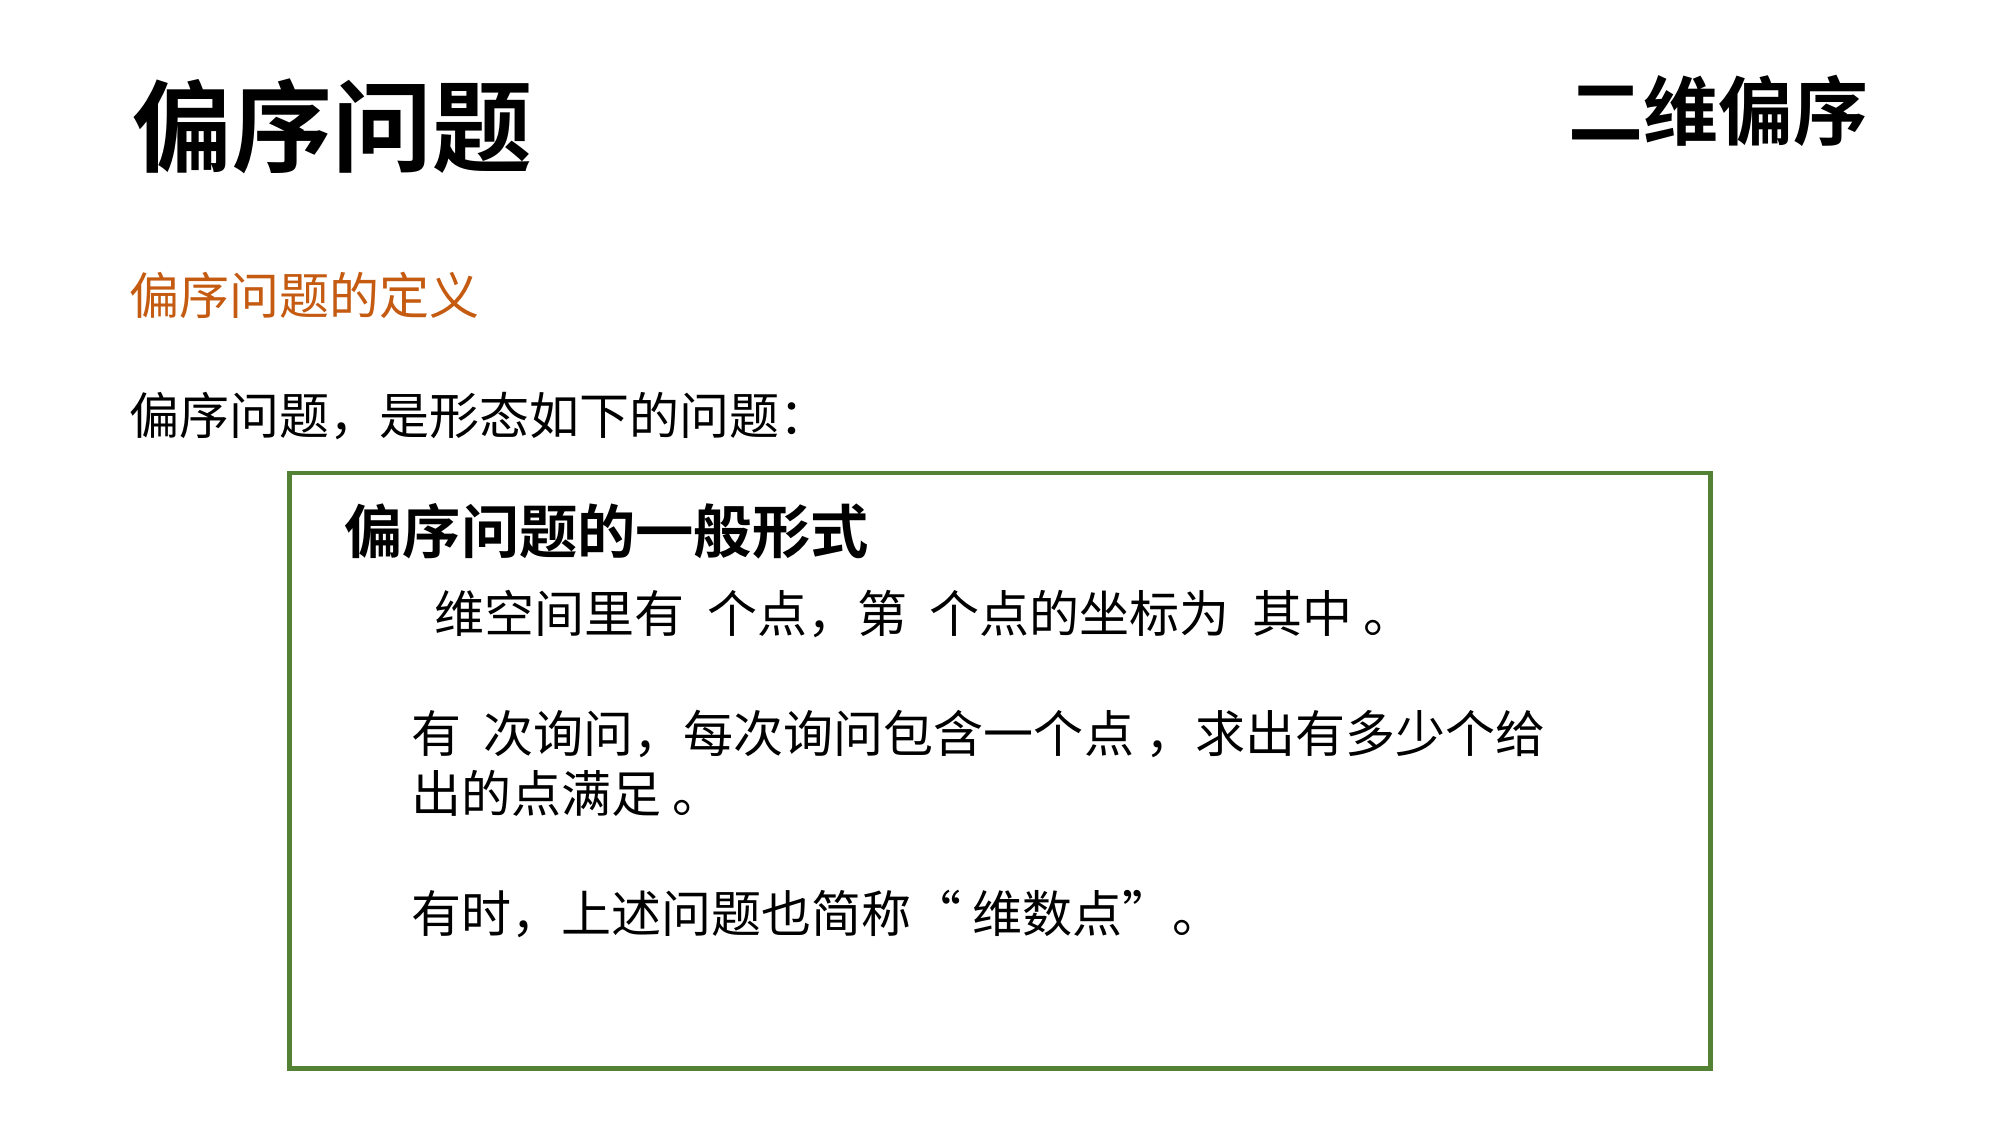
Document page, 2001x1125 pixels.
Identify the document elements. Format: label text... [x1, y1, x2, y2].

text_box 偏序问题的一般形式 [329, 487, 884, 573]
text_box 偏序问题的定义 偏序问题，是形态如下的问题： [114, 257, 1727, 452]
text_box 偏序问题 [117, 56, 548, 192]
text_box [288, 472, 1712, 1069]
text_box 二维偏序 [1553, 56, 1883, 162]
